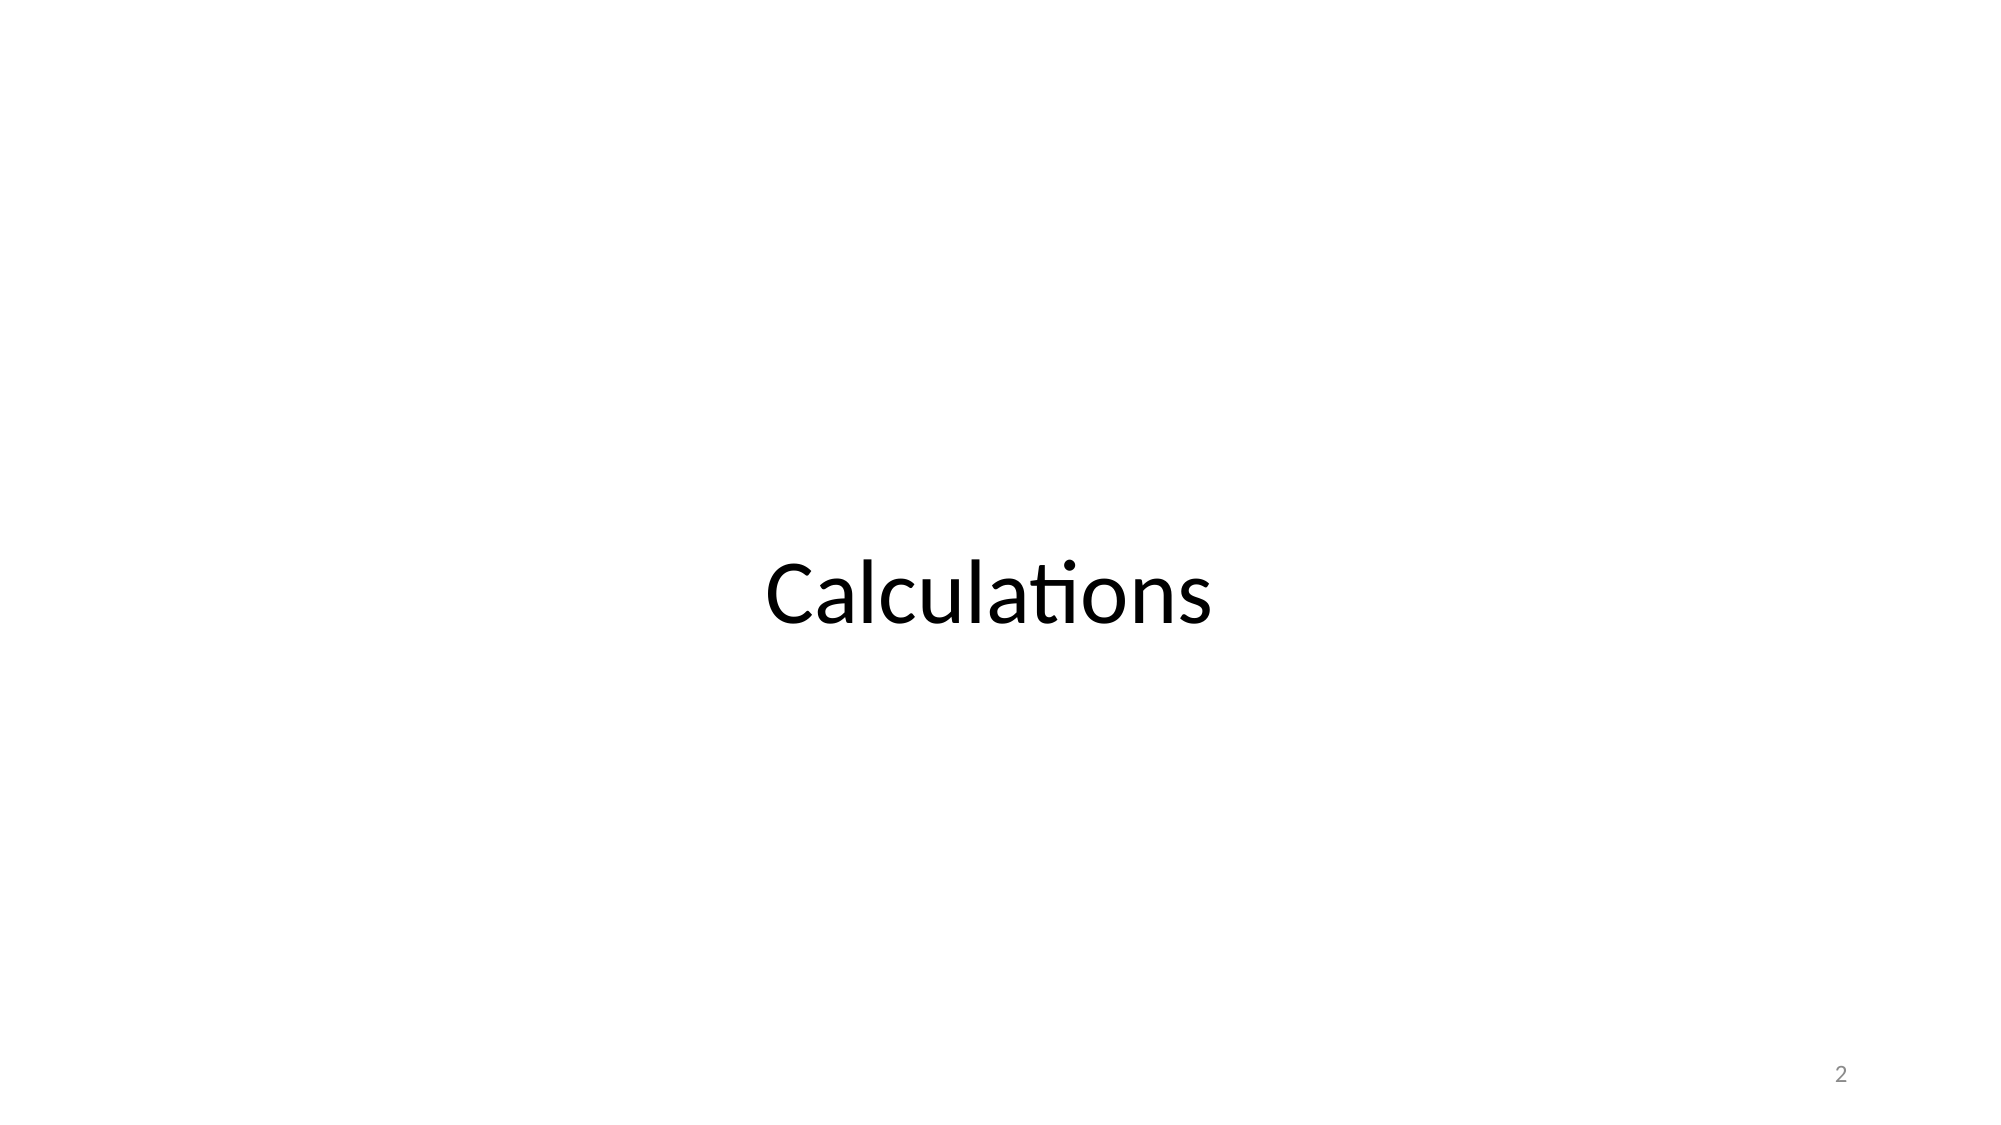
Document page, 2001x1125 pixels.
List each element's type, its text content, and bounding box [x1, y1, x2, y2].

slide_number 2 [1412, 1042, 1863, 1103]
text_box Calculations [331, 524, 1669, 649]
